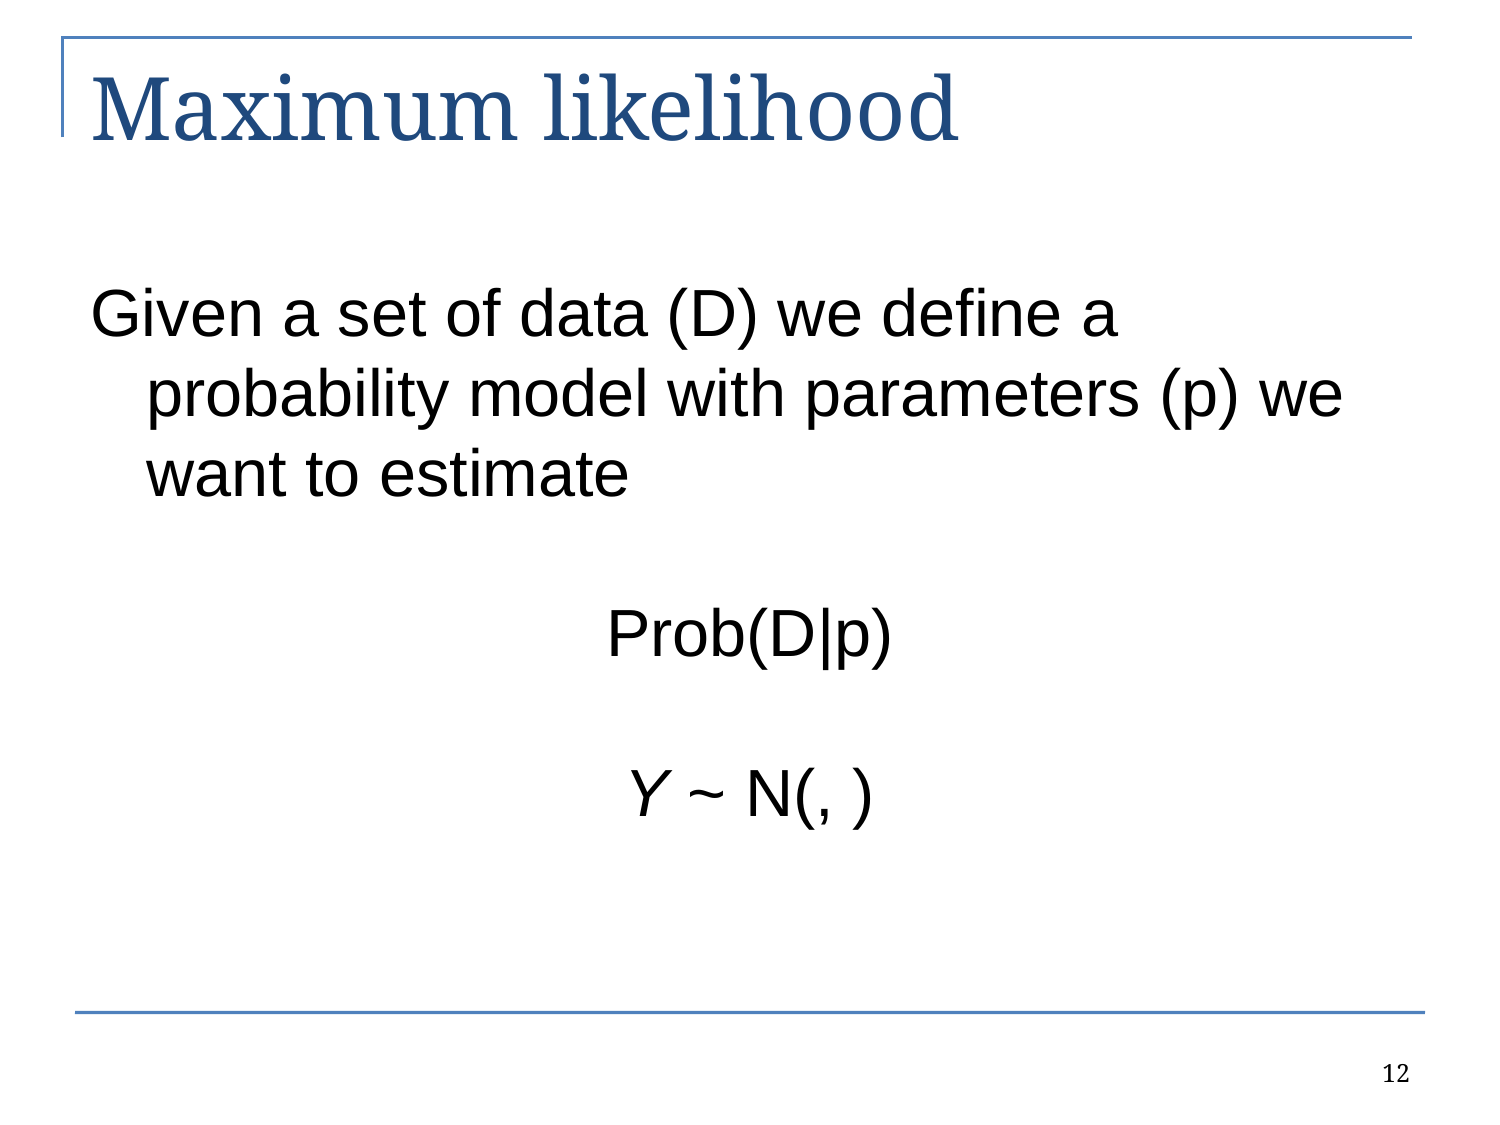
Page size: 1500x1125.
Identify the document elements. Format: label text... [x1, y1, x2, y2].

title Maximum likelihood [75, 45, 1425, 233]
slide_number 12 [1074, 1023, 1426, 1100]
